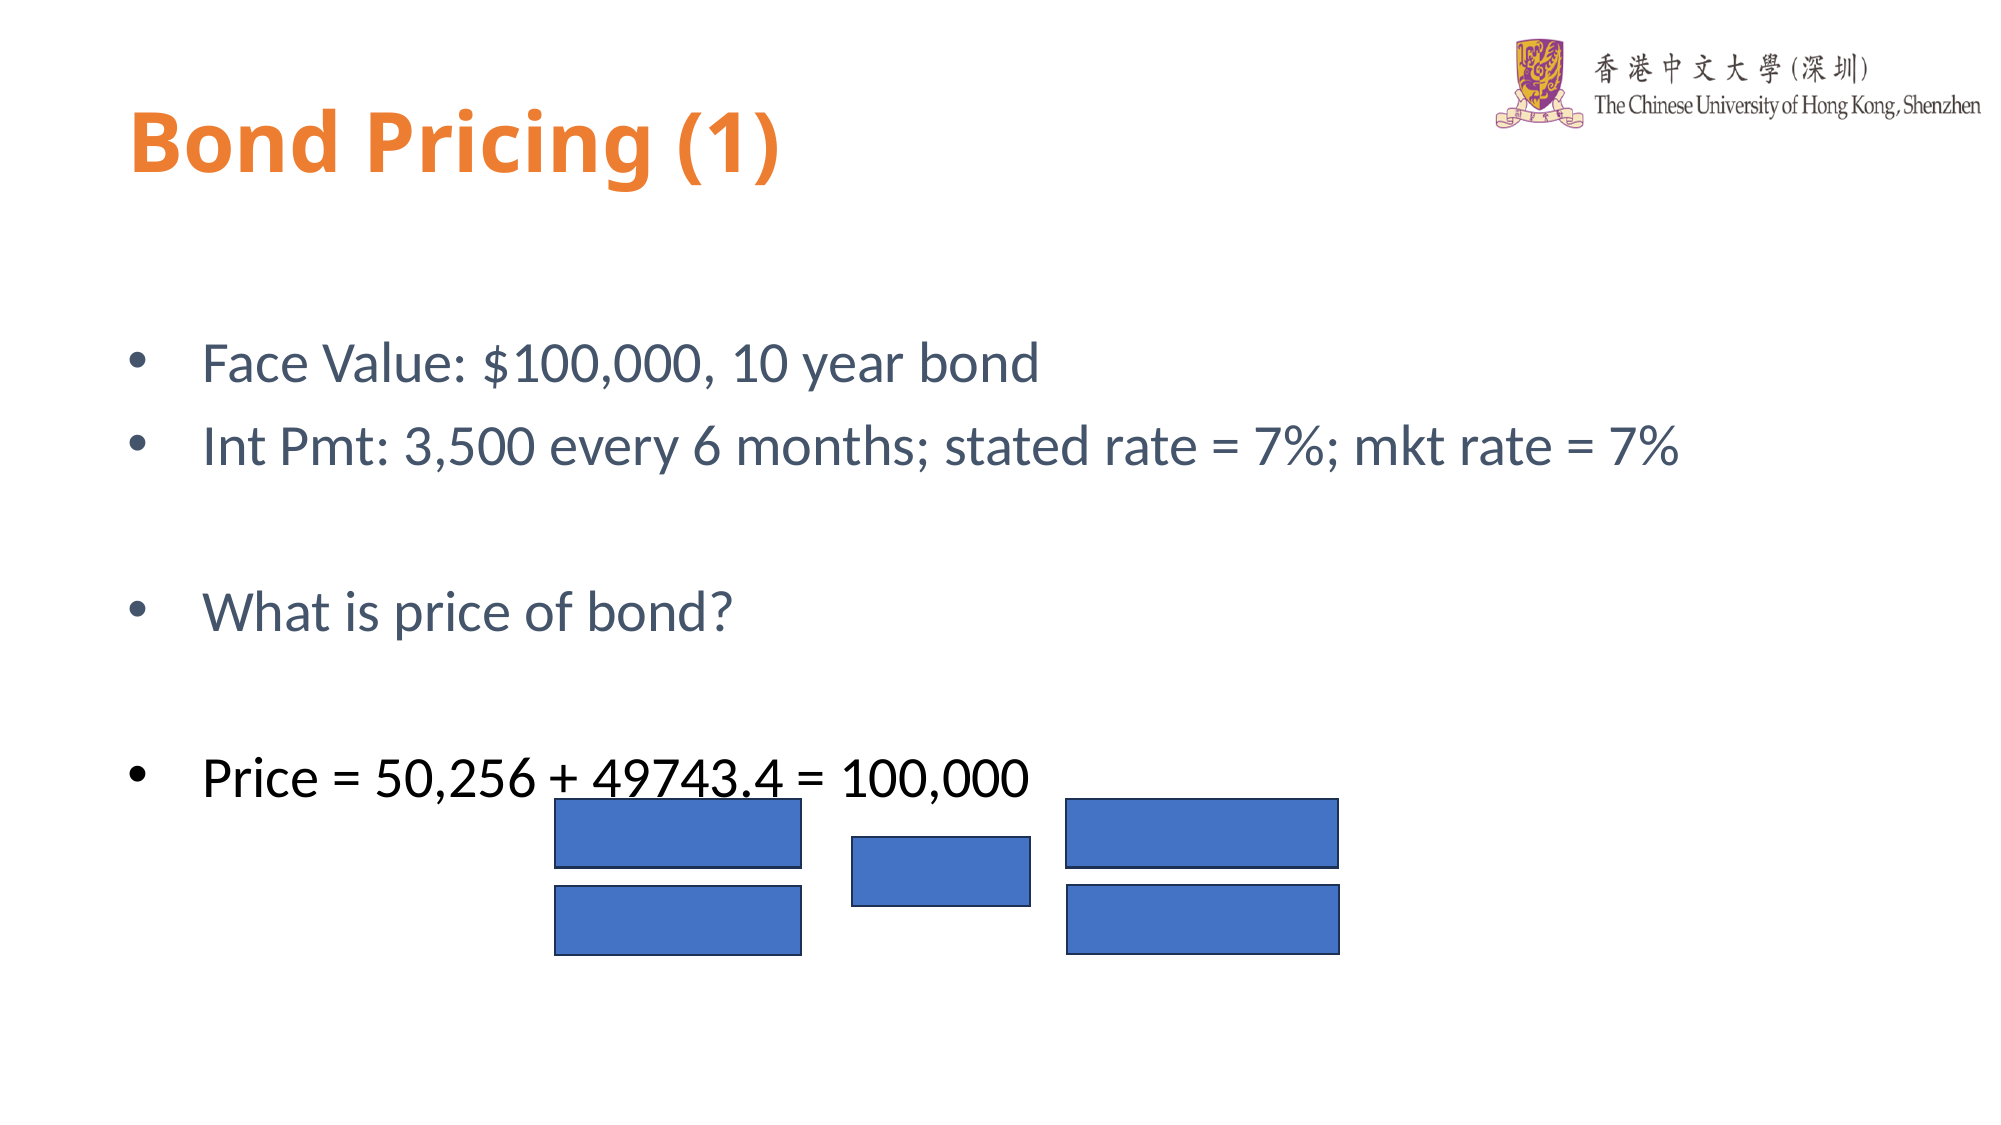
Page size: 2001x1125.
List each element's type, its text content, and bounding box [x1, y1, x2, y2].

title Bond Pricing (1) [112, 75, 1888, 215]
text_box [1066, 884, 1340, 955]
text_box [851, 836, 1031, 907]
text_box [554, 798, 802, 869]
text_box [1065, 798, 1339, 869]
text_box [554, 885, 802, 956]
